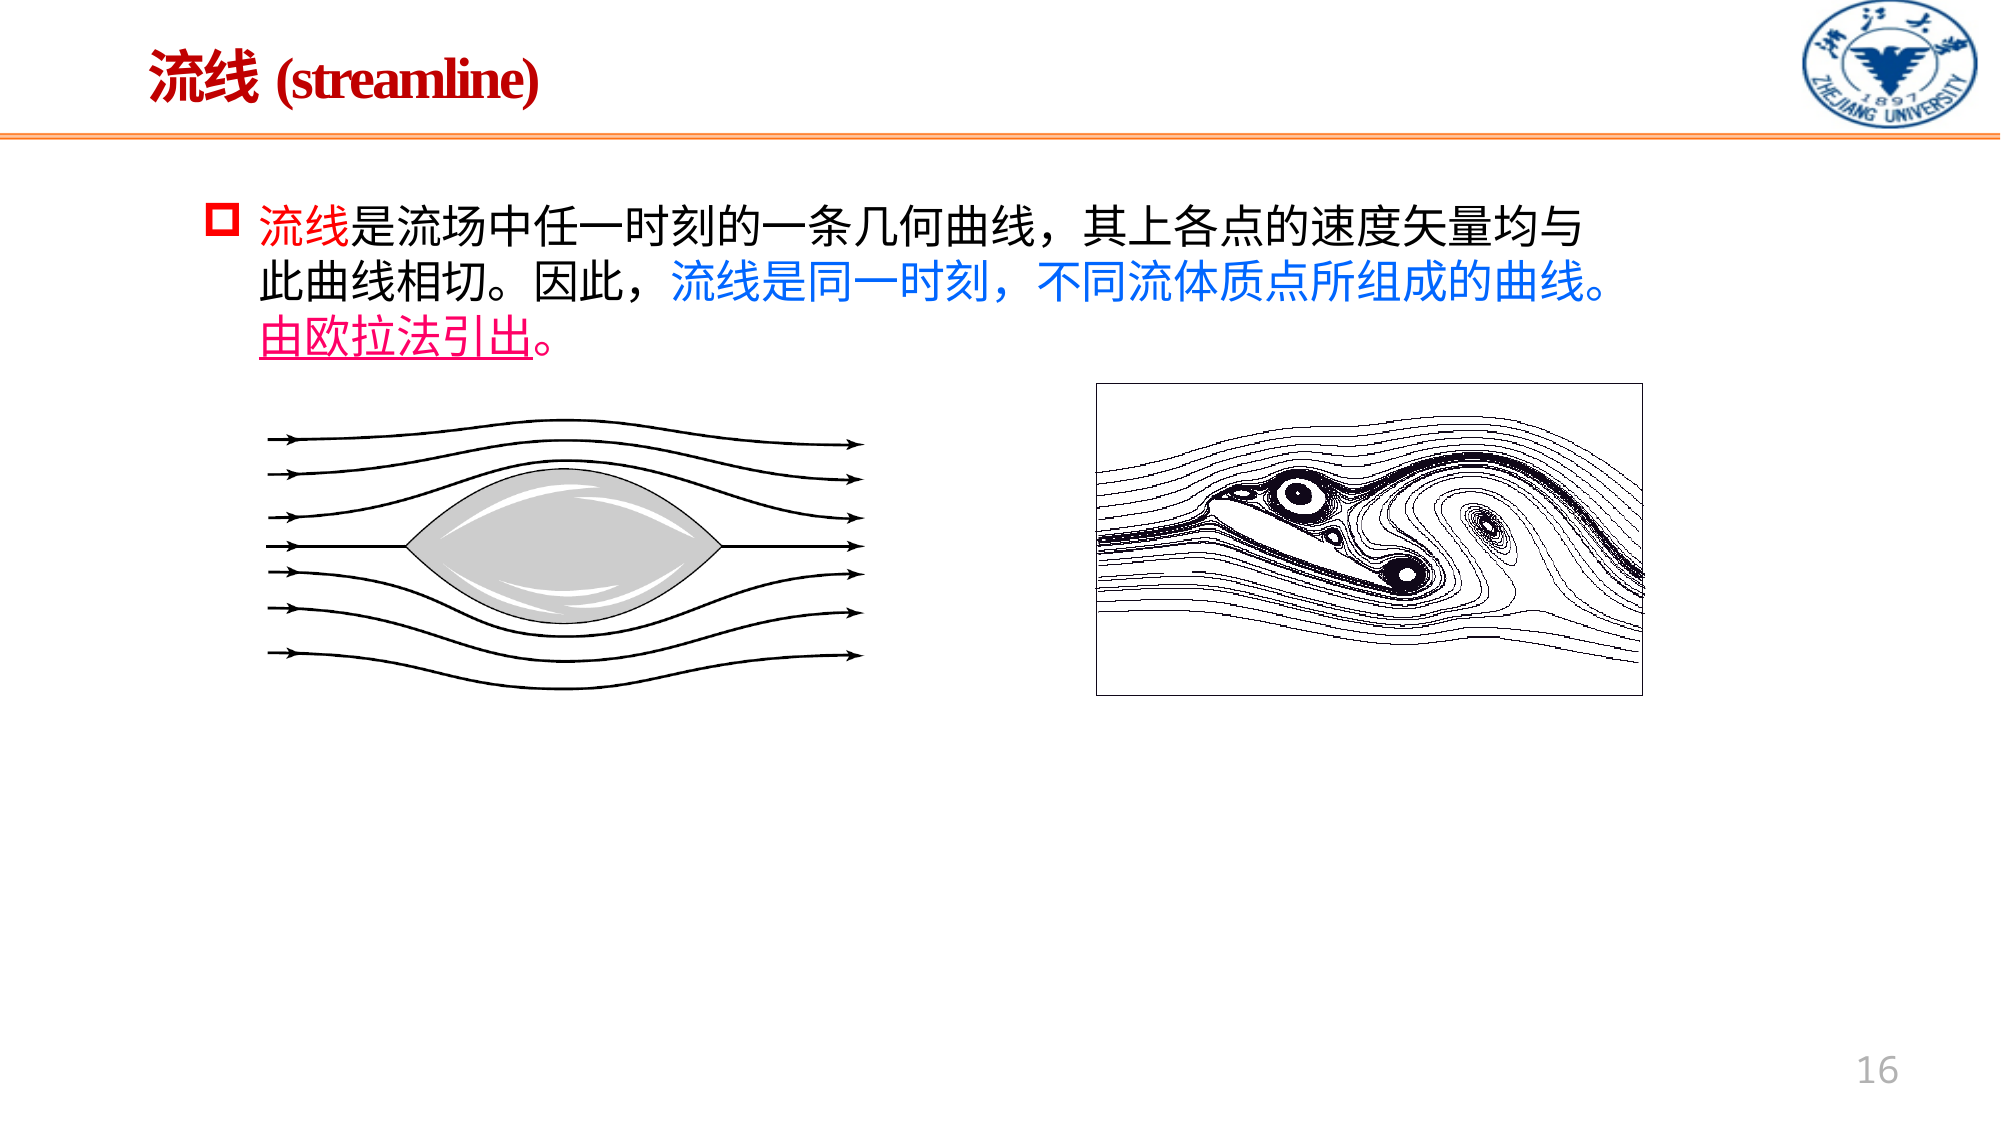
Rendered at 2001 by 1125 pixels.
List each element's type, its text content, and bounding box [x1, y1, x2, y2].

slide_number 16 [1440, 1046, 1900, 1092]
text_box 流线(streamline) [133, 32, 1147, 118]
text_box 流线是流场中任一时刻的一条几何曲线，其上各点的速度矢量均与此曲线相切。因此，流线是同一时刻，不同流体质点所组成的曲线。由欧拉法引出。 [187, 190, 1624, 312]
picture [0, 0, 2001, 1125]
